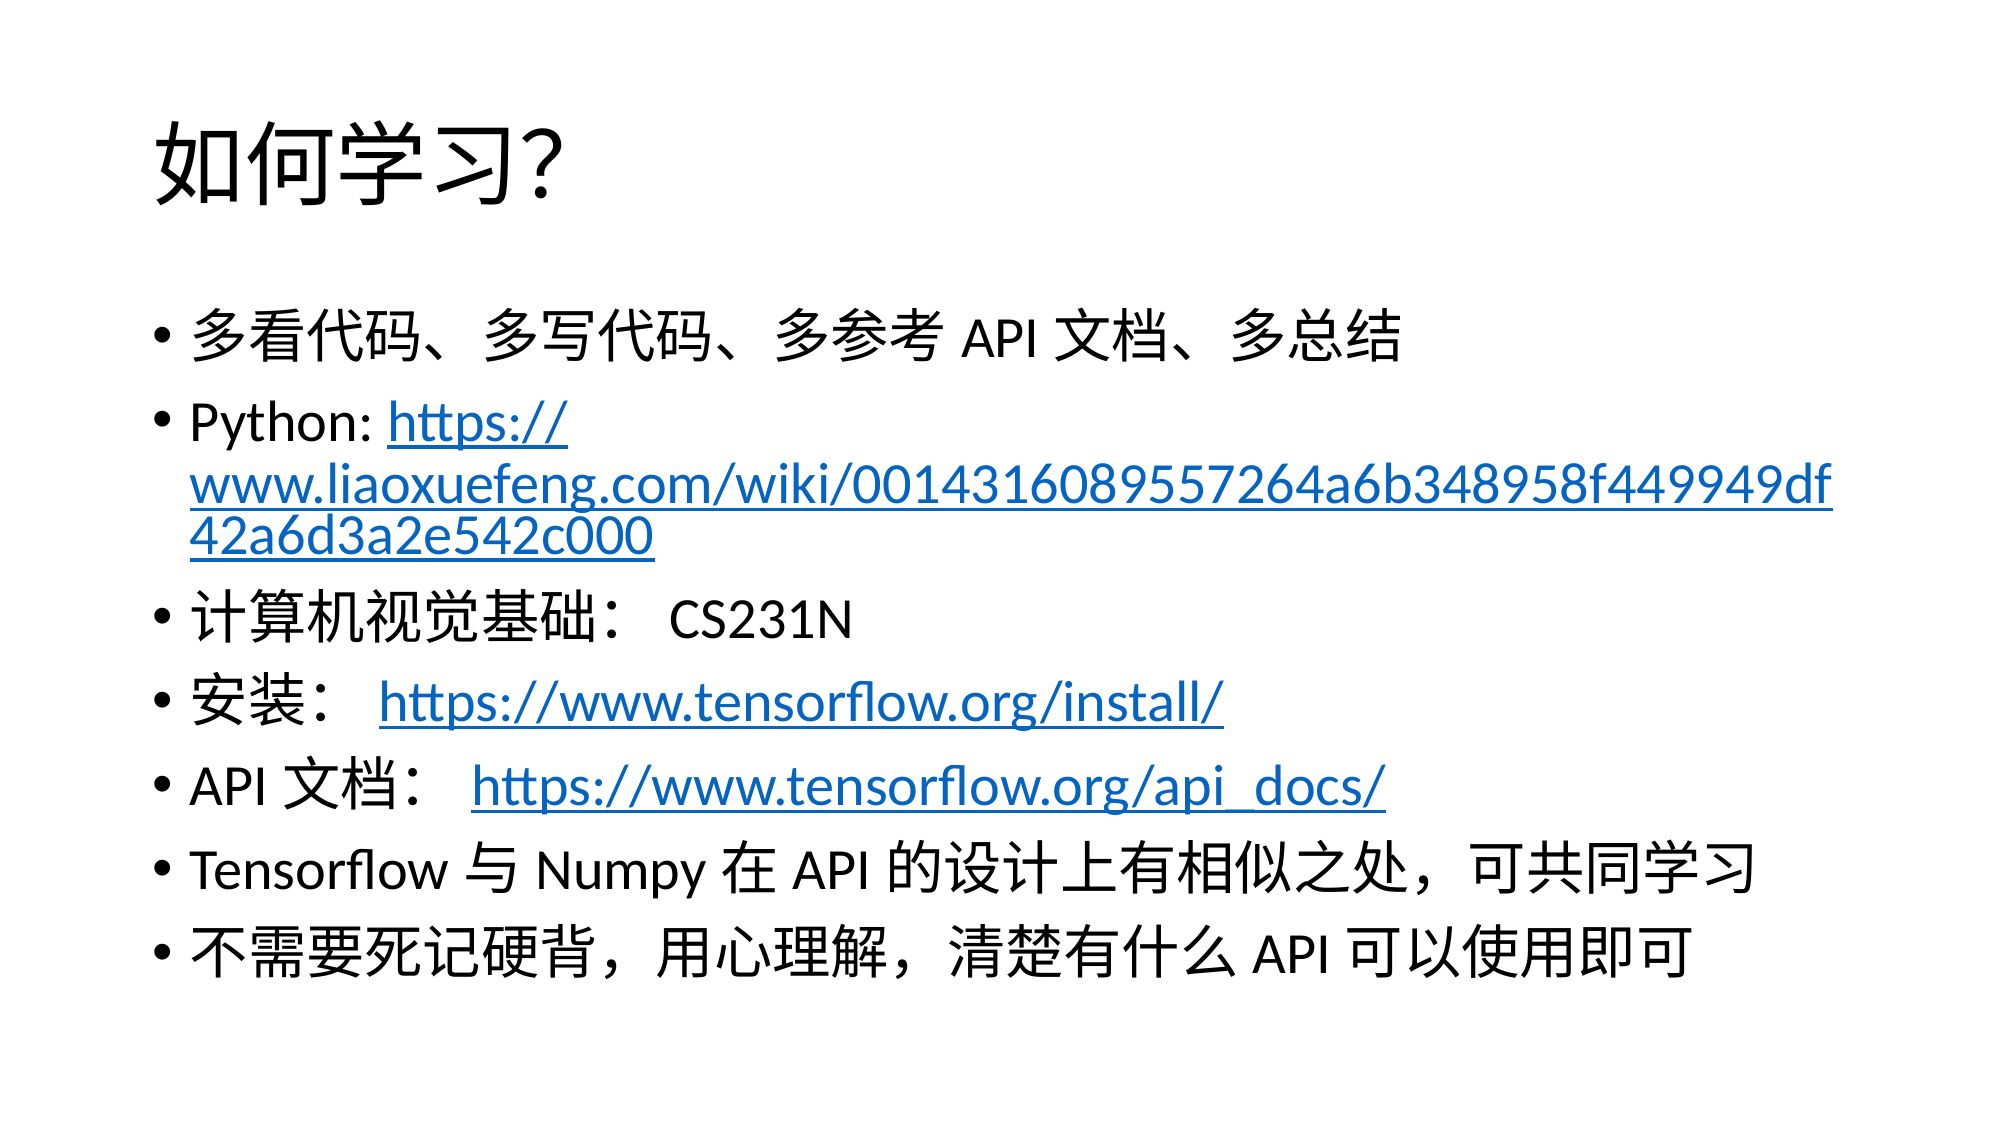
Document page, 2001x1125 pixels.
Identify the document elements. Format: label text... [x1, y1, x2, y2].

list 多看代码、多写代码、多参考API文档、多总结 Python: https://www.liaoxuefeng.com/wiki/0014316089557264a6b348958f449949df42a6d3a2e542c000 计算机视觉基础：CS231N 安装：https://www.tensorflow.org/install/ API文档：https://www.tensorflow.org/api_docs/ Tensorflow与Numpy在API的设计上有相似之处，可共同学习 不需要死记硬背，用心理解，清楚有什么API可以使用即可 [137, 299, 1863, 1014]
title 如何学习？ [137, 59, 1863, 278]
